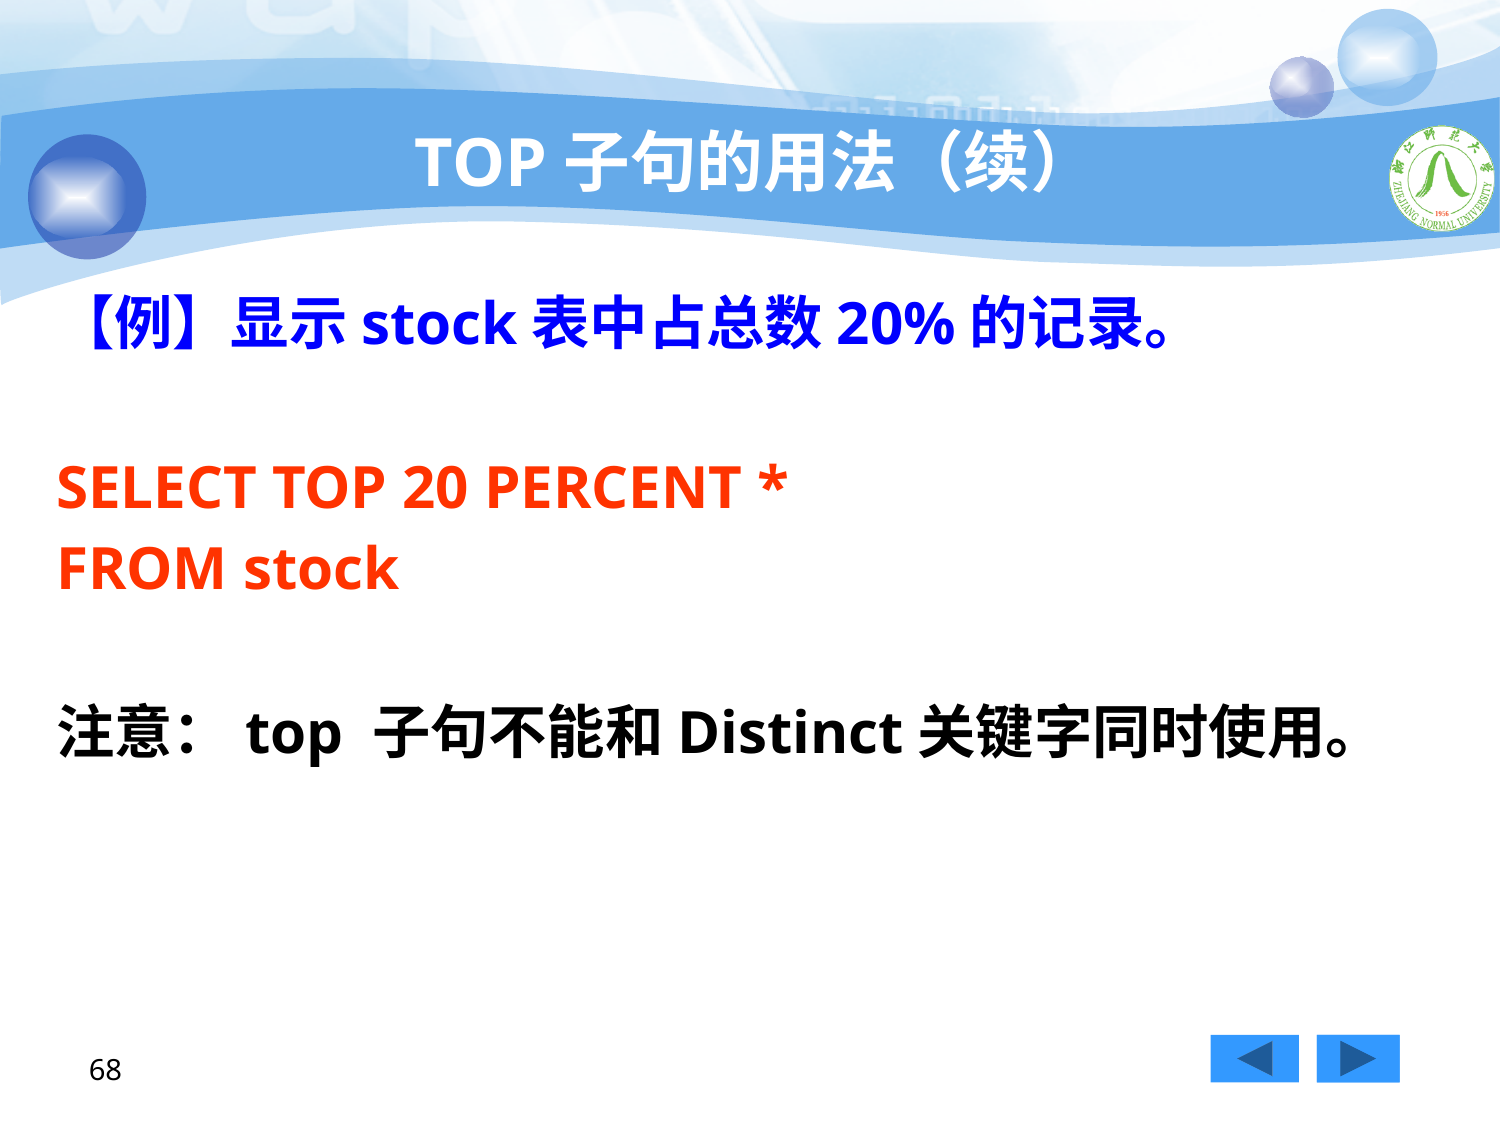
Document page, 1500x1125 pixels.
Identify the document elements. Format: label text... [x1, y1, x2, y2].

title TOP子句的用法（续） [150, 112, 1363, 205]
picture [1388, 125, 1495, 232]
slide_number 68 [41, 1023, 138, 1099]
list 【例】显示stock表中占总数20%的记录。 SELECT TOP 20 PERCENT * FROM stock 注意：top 子句不能和Distinct关键字同时使用。 [41, 278, 1392, 917]
picture [0, 0, 1500, 112]
